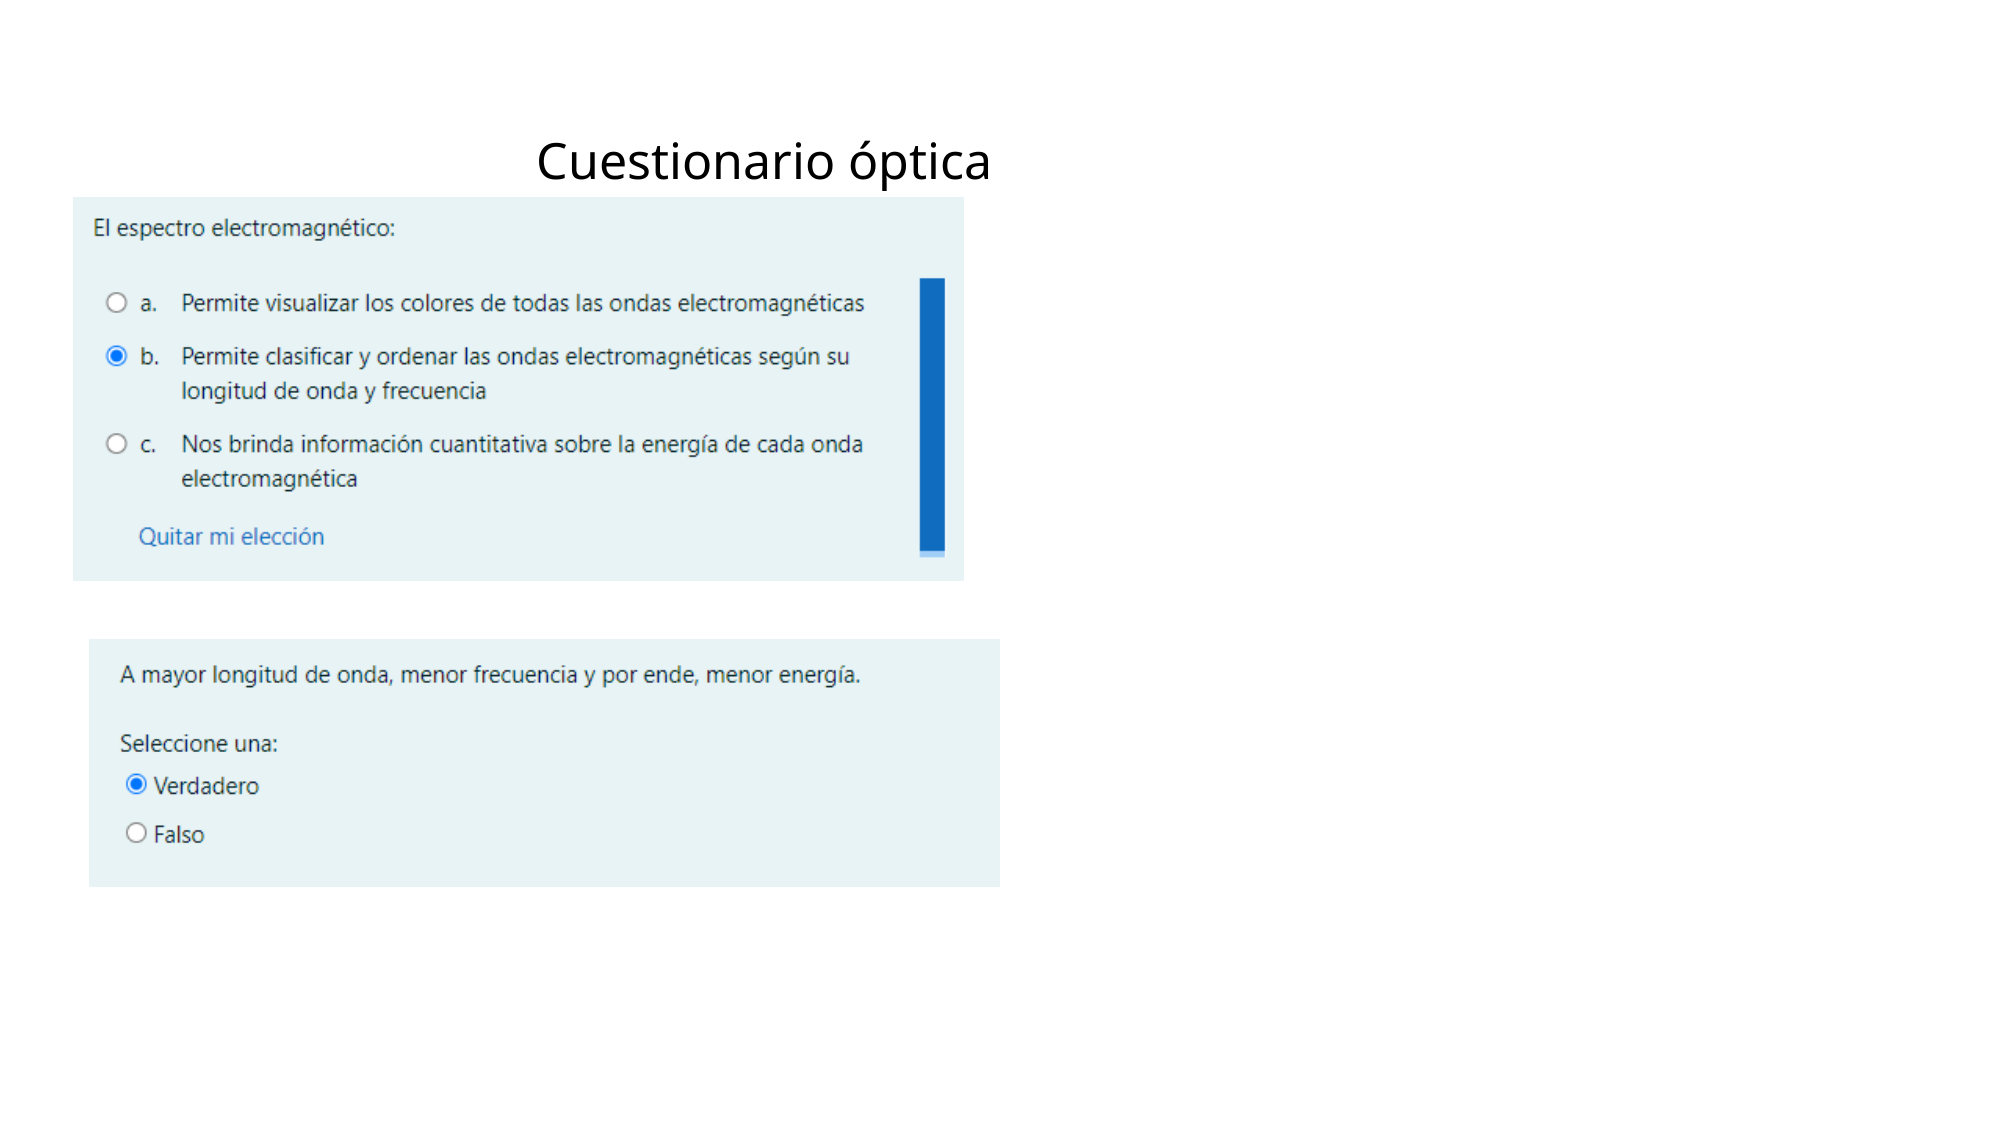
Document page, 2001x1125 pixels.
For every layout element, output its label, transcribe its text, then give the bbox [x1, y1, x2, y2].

picture [73, 197, 964, 581]
picture [89, 639, 1000, 887]
title Cuestionario óptica [249, 119, 1293, 198]
